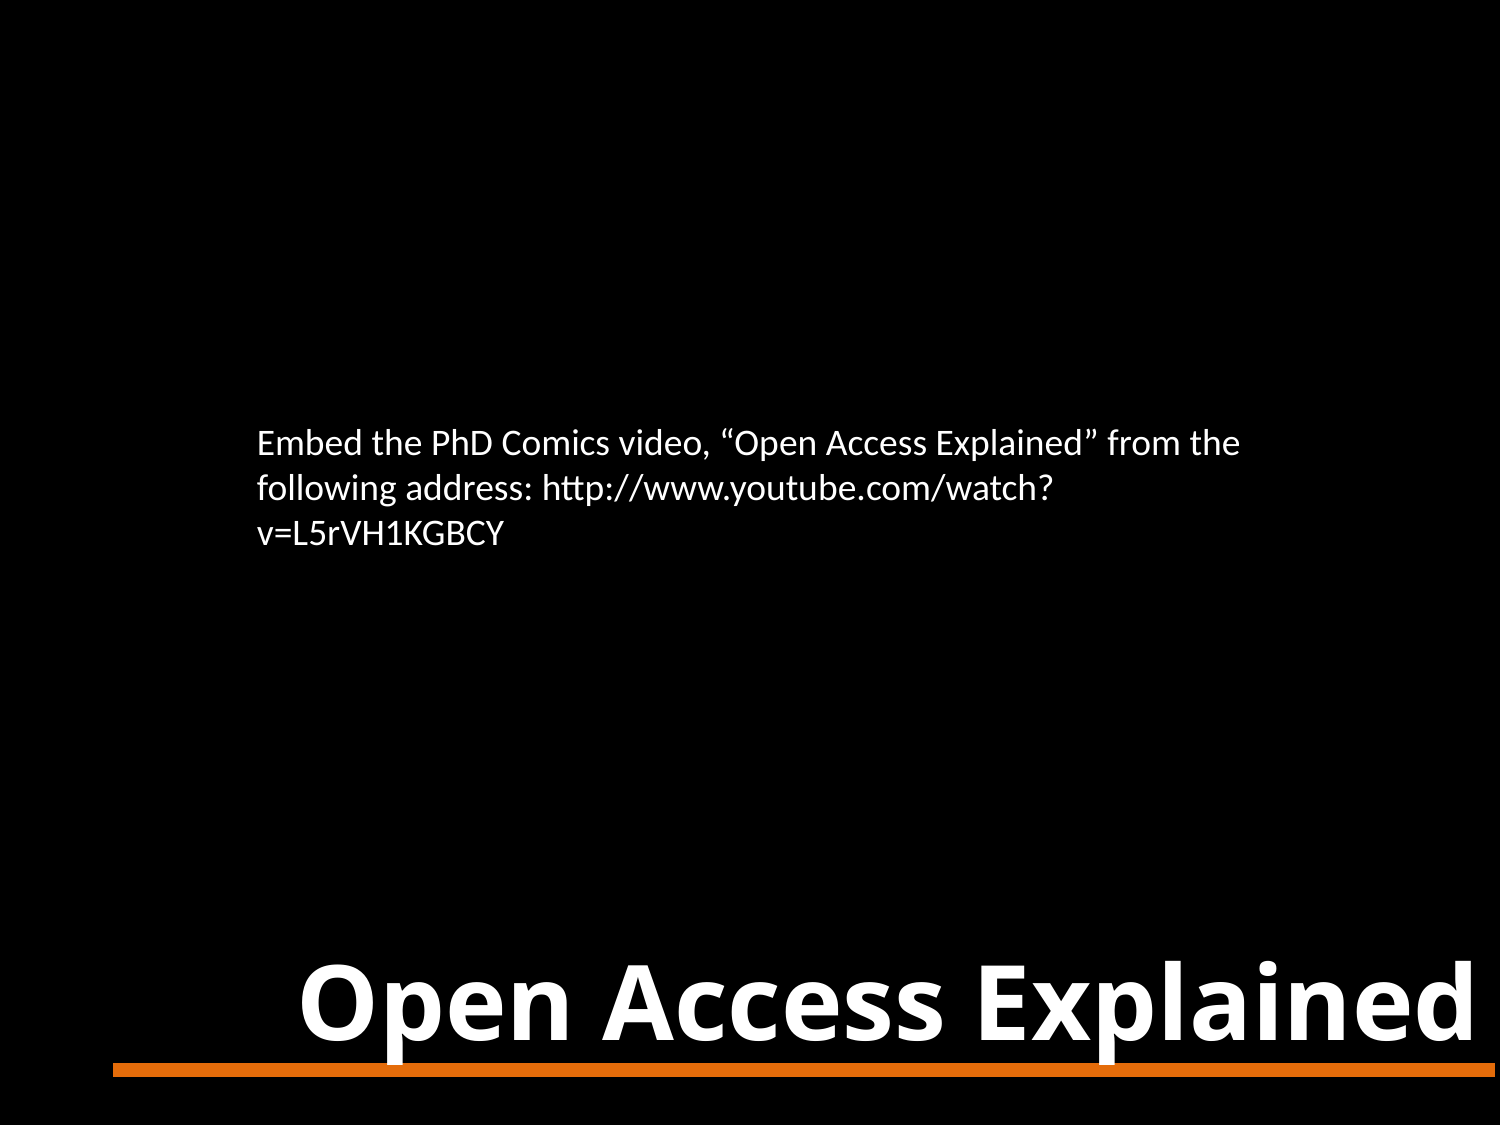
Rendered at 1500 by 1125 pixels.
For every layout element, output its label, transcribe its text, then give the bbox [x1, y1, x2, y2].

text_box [111, 928, 1496, 1071]
text_box Embed the PhD Comics video, “Open Access Explained” from the following address: http://www.youtube.com/watch?v=L5rVH1KGBCY [242, 410, 1270, 561]
